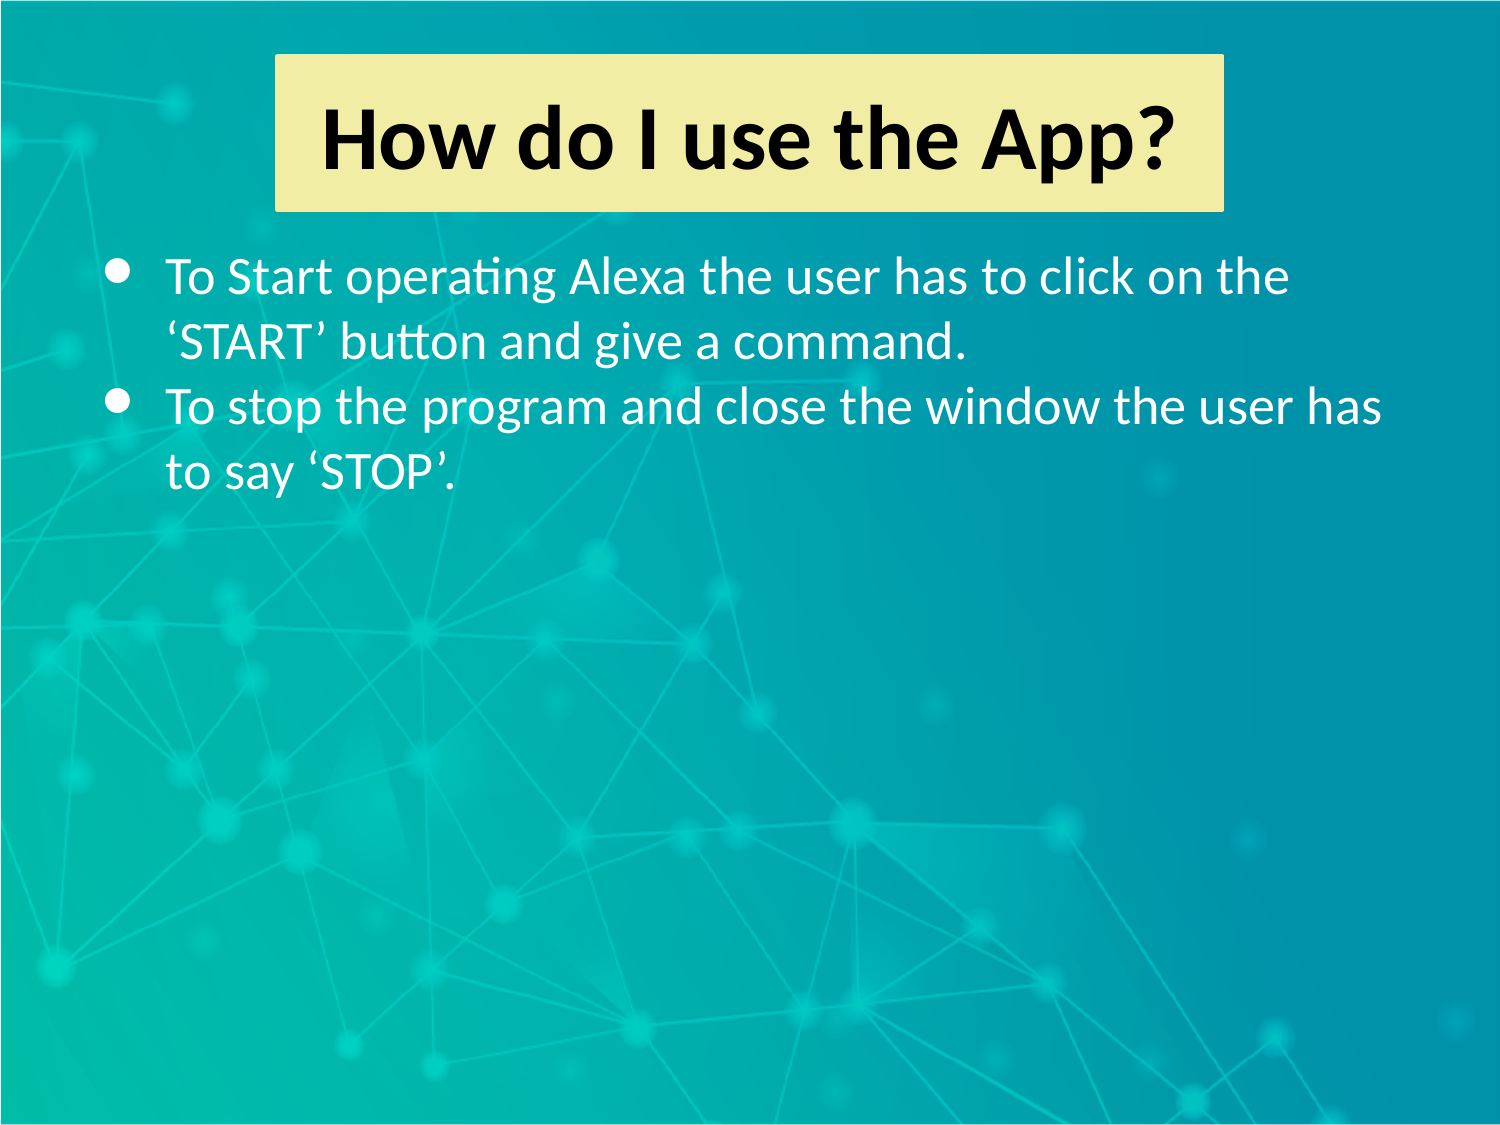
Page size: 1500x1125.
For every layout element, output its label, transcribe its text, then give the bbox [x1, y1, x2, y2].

picture [0, 0, 1500, 1125]
text_box To Start operating Alexa the user has to click on the ‘START’ button and give a command. To stop the program and close the window the user has to say ‘STOP’. [75, 232, 1430, 623]
text_box How do I use the App? [277, 56, 1223, 210]
